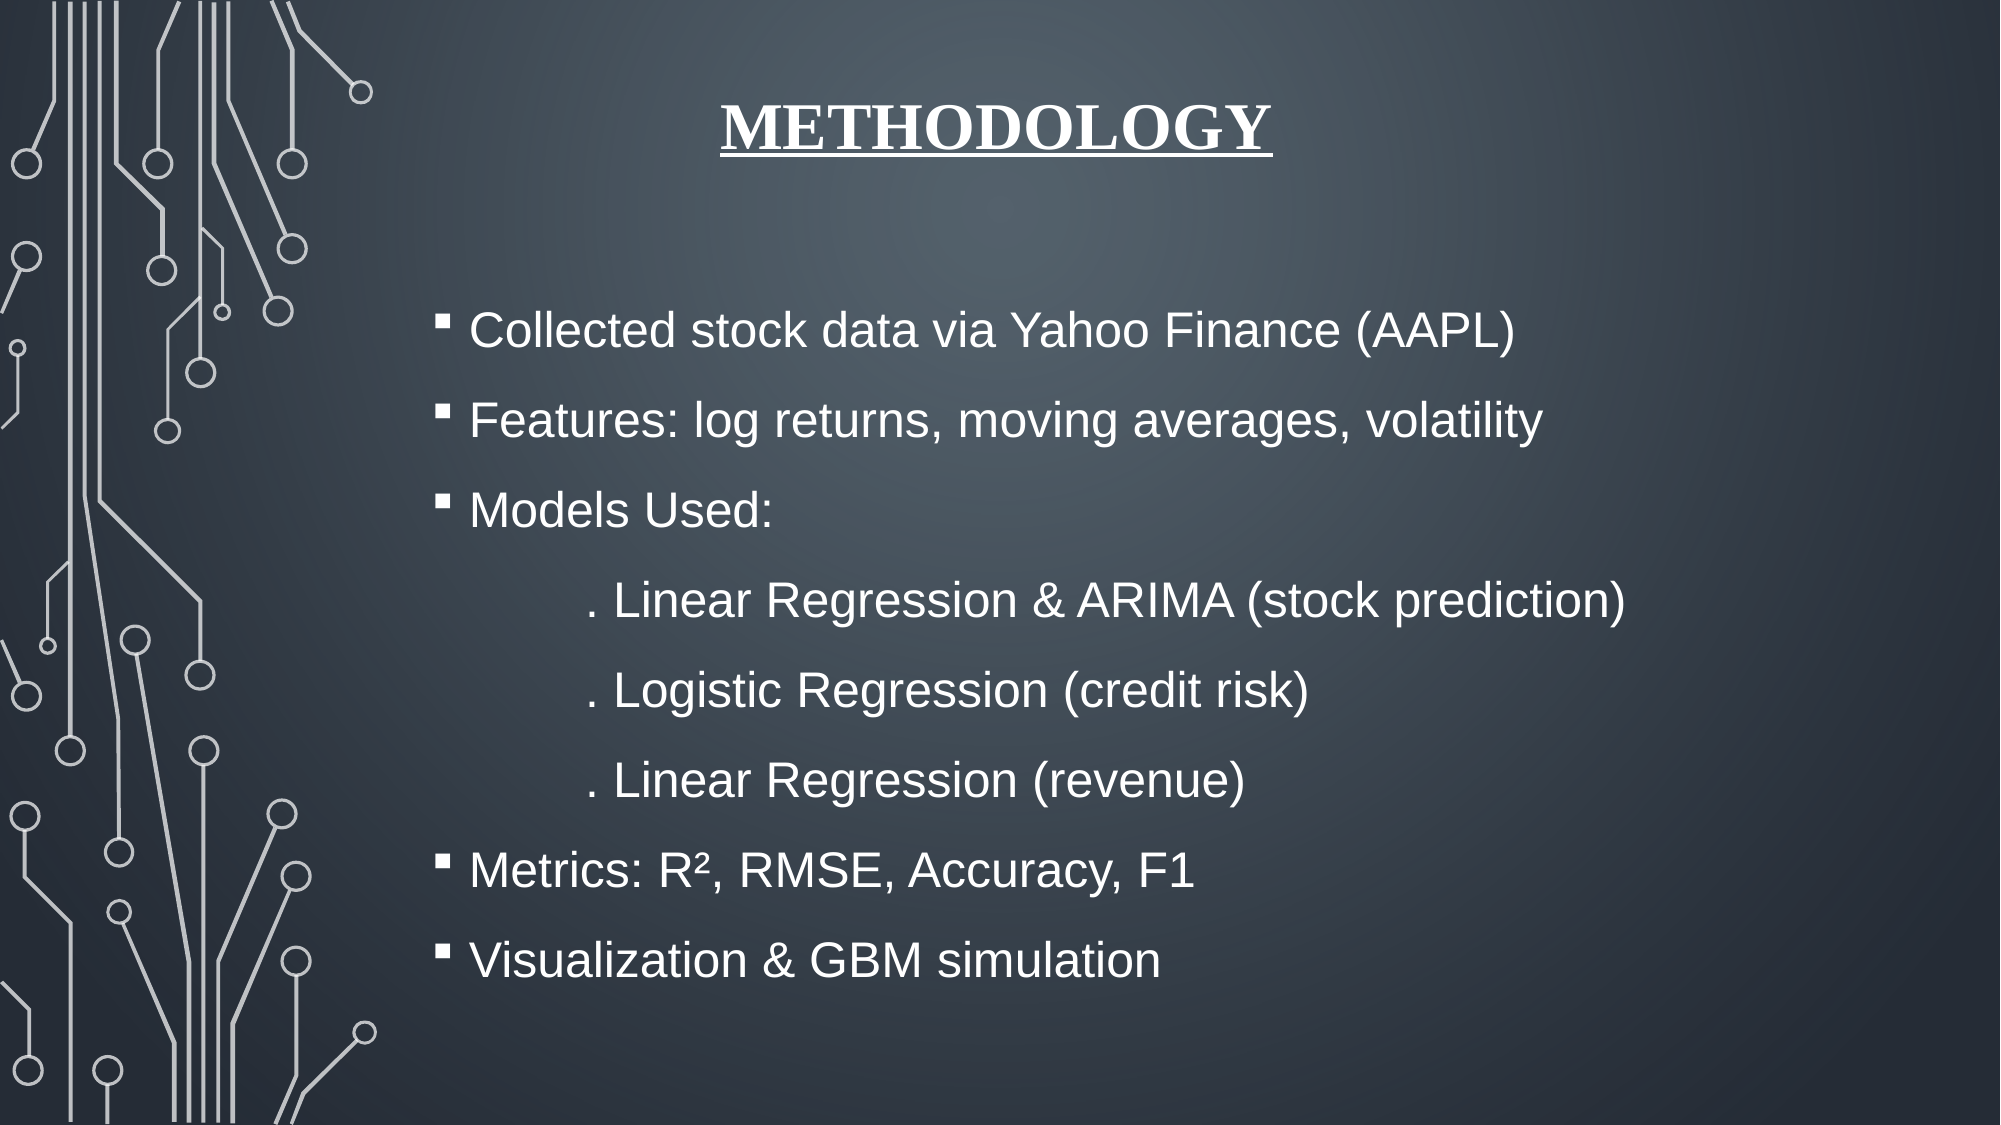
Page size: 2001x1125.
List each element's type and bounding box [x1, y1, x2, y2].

text_box [379, 0, 2000, 1125]
text_box [0, 0, 379, 1125]
